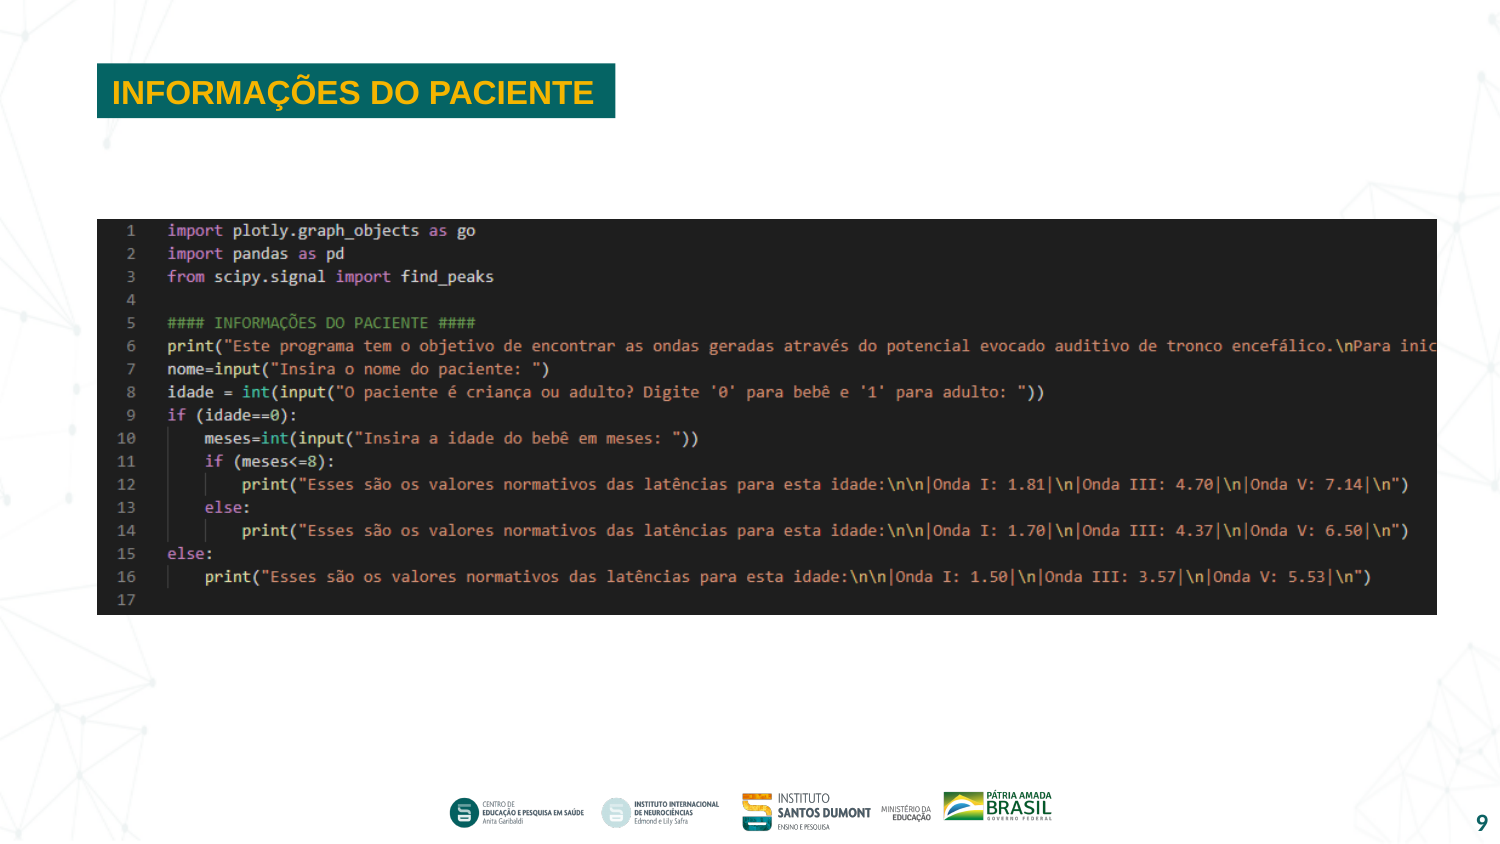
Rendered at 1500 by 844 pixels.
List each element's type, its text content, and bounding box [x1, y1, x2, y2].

slide_number 9 [1440, 798, 1500, 844]
picture [96, 218, 1438, 615]
picture [877, 785, 1052, 825]
picture [449, 782, 727, 829]
picture [739, 791, 871, 834]
text_box INFORMAÇÕES DO PACIENTE [97, 63, 616, 119]
